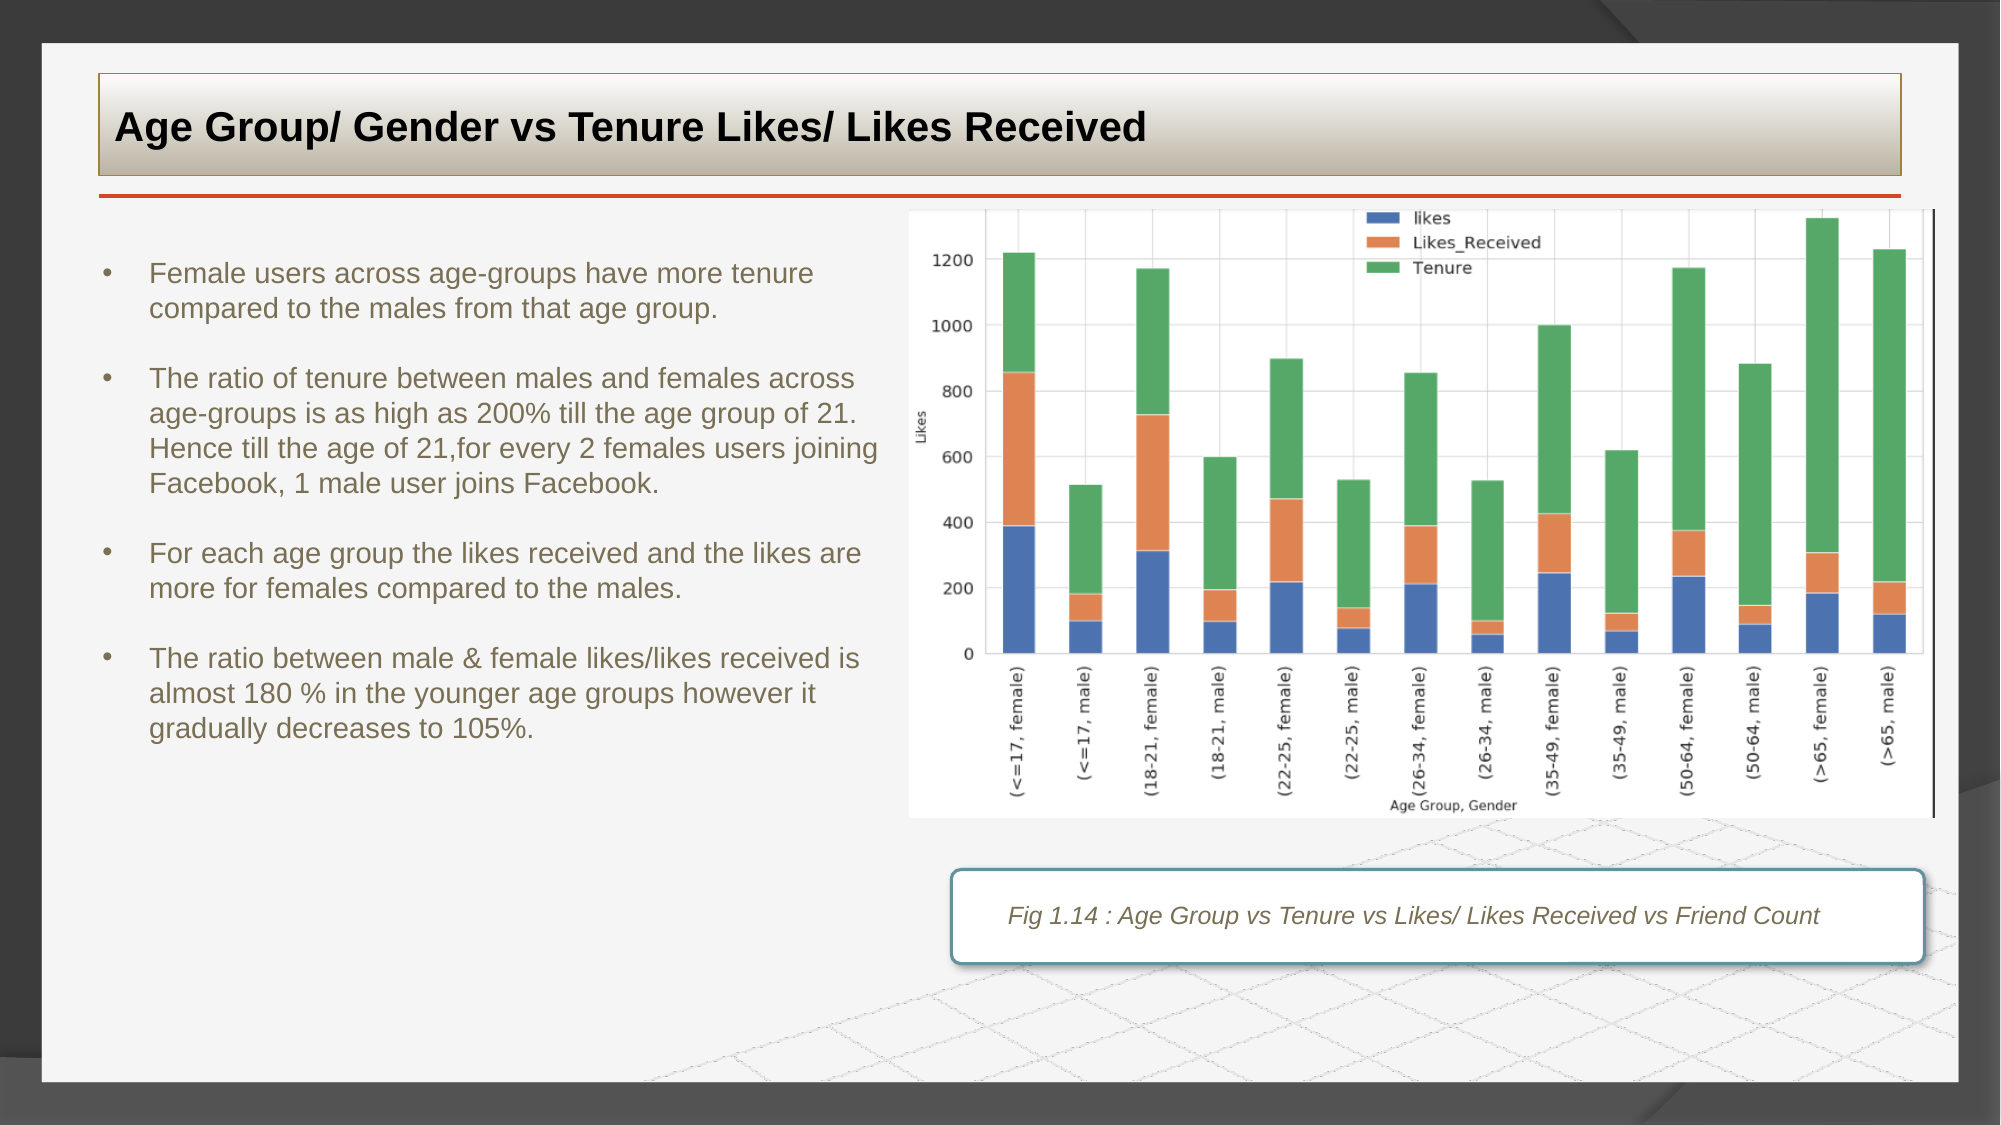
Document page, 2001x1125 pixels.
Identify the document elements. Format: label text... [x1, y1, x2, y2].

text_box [951, 869, 1925, 964]
text_box Female users across age-groups have more tenure compared to the males from that age group. The ratio of tenure between males and females across age-groups is as high as 200% till the age group of 21. Hence till the age of 21,for every 2 females users joining Facebook, 1 male user joins Facebook. For each age group the likes received and the likes are more for females compared to the males. The ratio between male & female likes/likes received is almost 180 % in the younger age groups however it gradually decreases to 105%. [87, 212, 906, 1067]
picture [607, 787, 1956, 1081]
title Age Group/ Gender vs Tenure Likes/ Likes Received [98, 73, 1902, 176]
picture [909, 209, 1935, 818]
